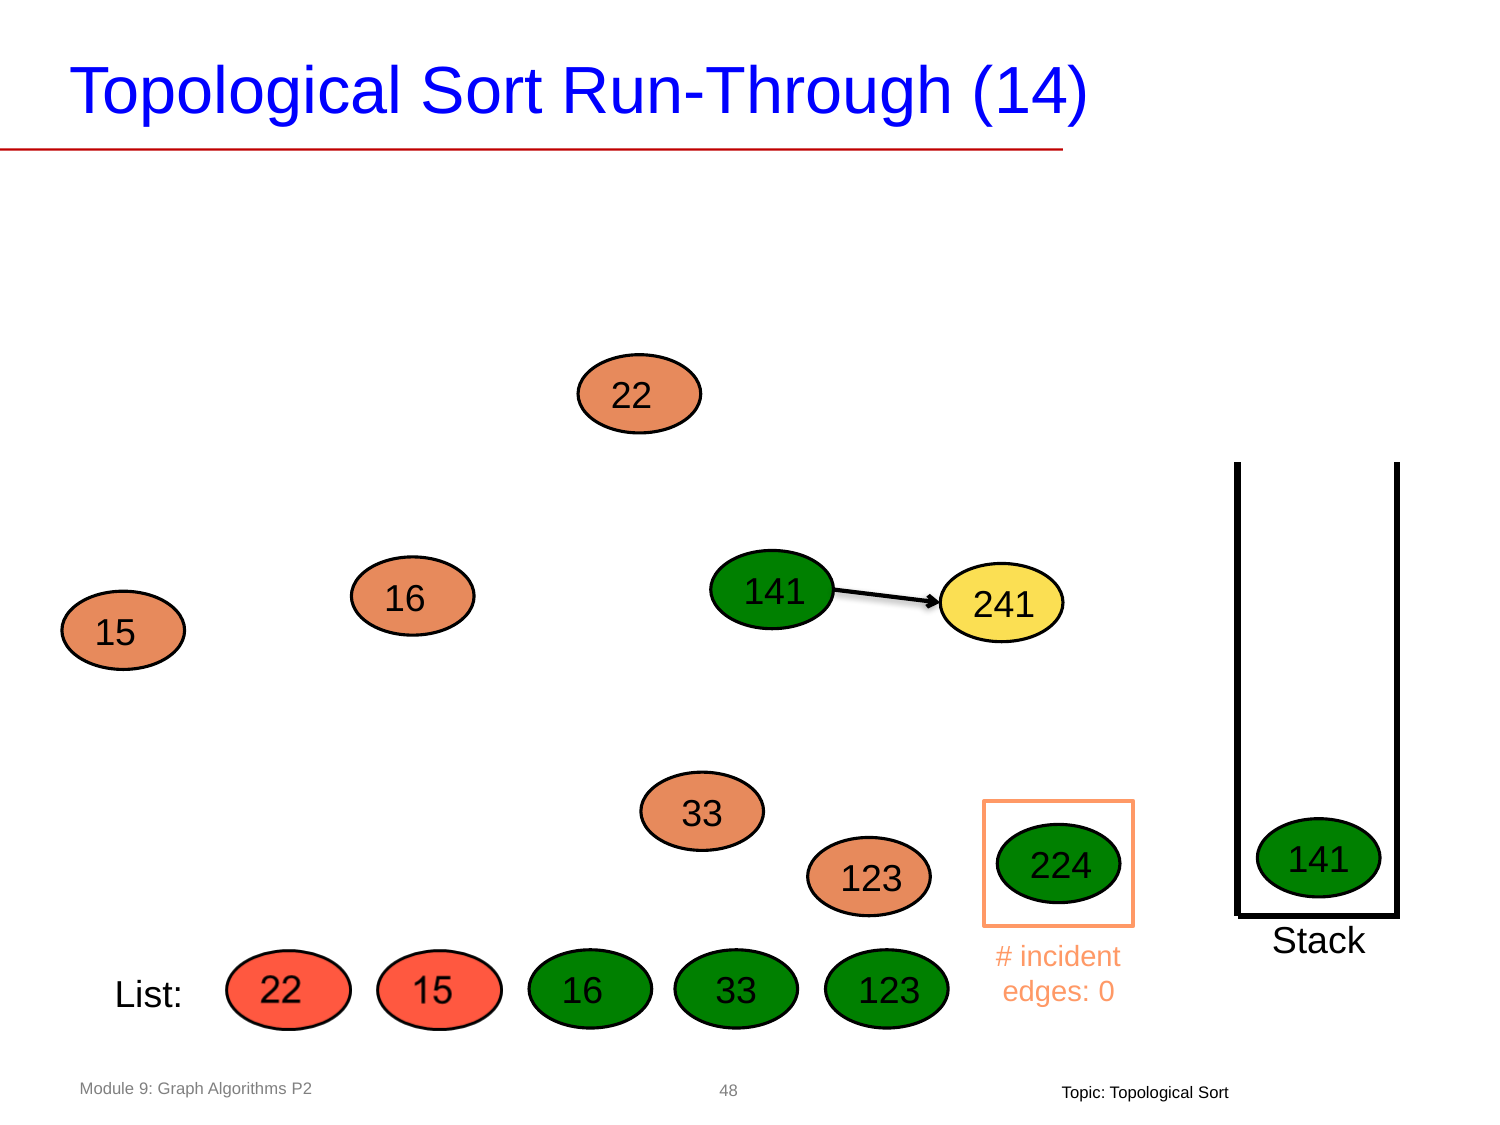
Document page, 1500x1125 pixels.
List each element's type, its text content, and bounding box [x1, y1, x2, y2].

text_box # incident edges: 0 [961, 930, 1156, 1015]
text_box Topic: Topological Sort [1046, 1082, 1245, 1108]
text_box Stack [1212, 909, 1425, 969]
text_box 16 [529, 949, 652, 1029]
text_box List: [99, 962, 219, 1023]
text_box 141 [1257, 818, 1381, 897]
text_box [982, 799, 1135, 928]
text_box 33 [674, 949, 798, 1029]
picture [375, 949, 503, 1036]
title Topological Sort Run-Through (14) [57, 41, 1173, 133]
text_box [61, 354, 1121, 916]
picture [225, 949, 352, 1036]
text_box 123 [825, 949, 949, 1029]
